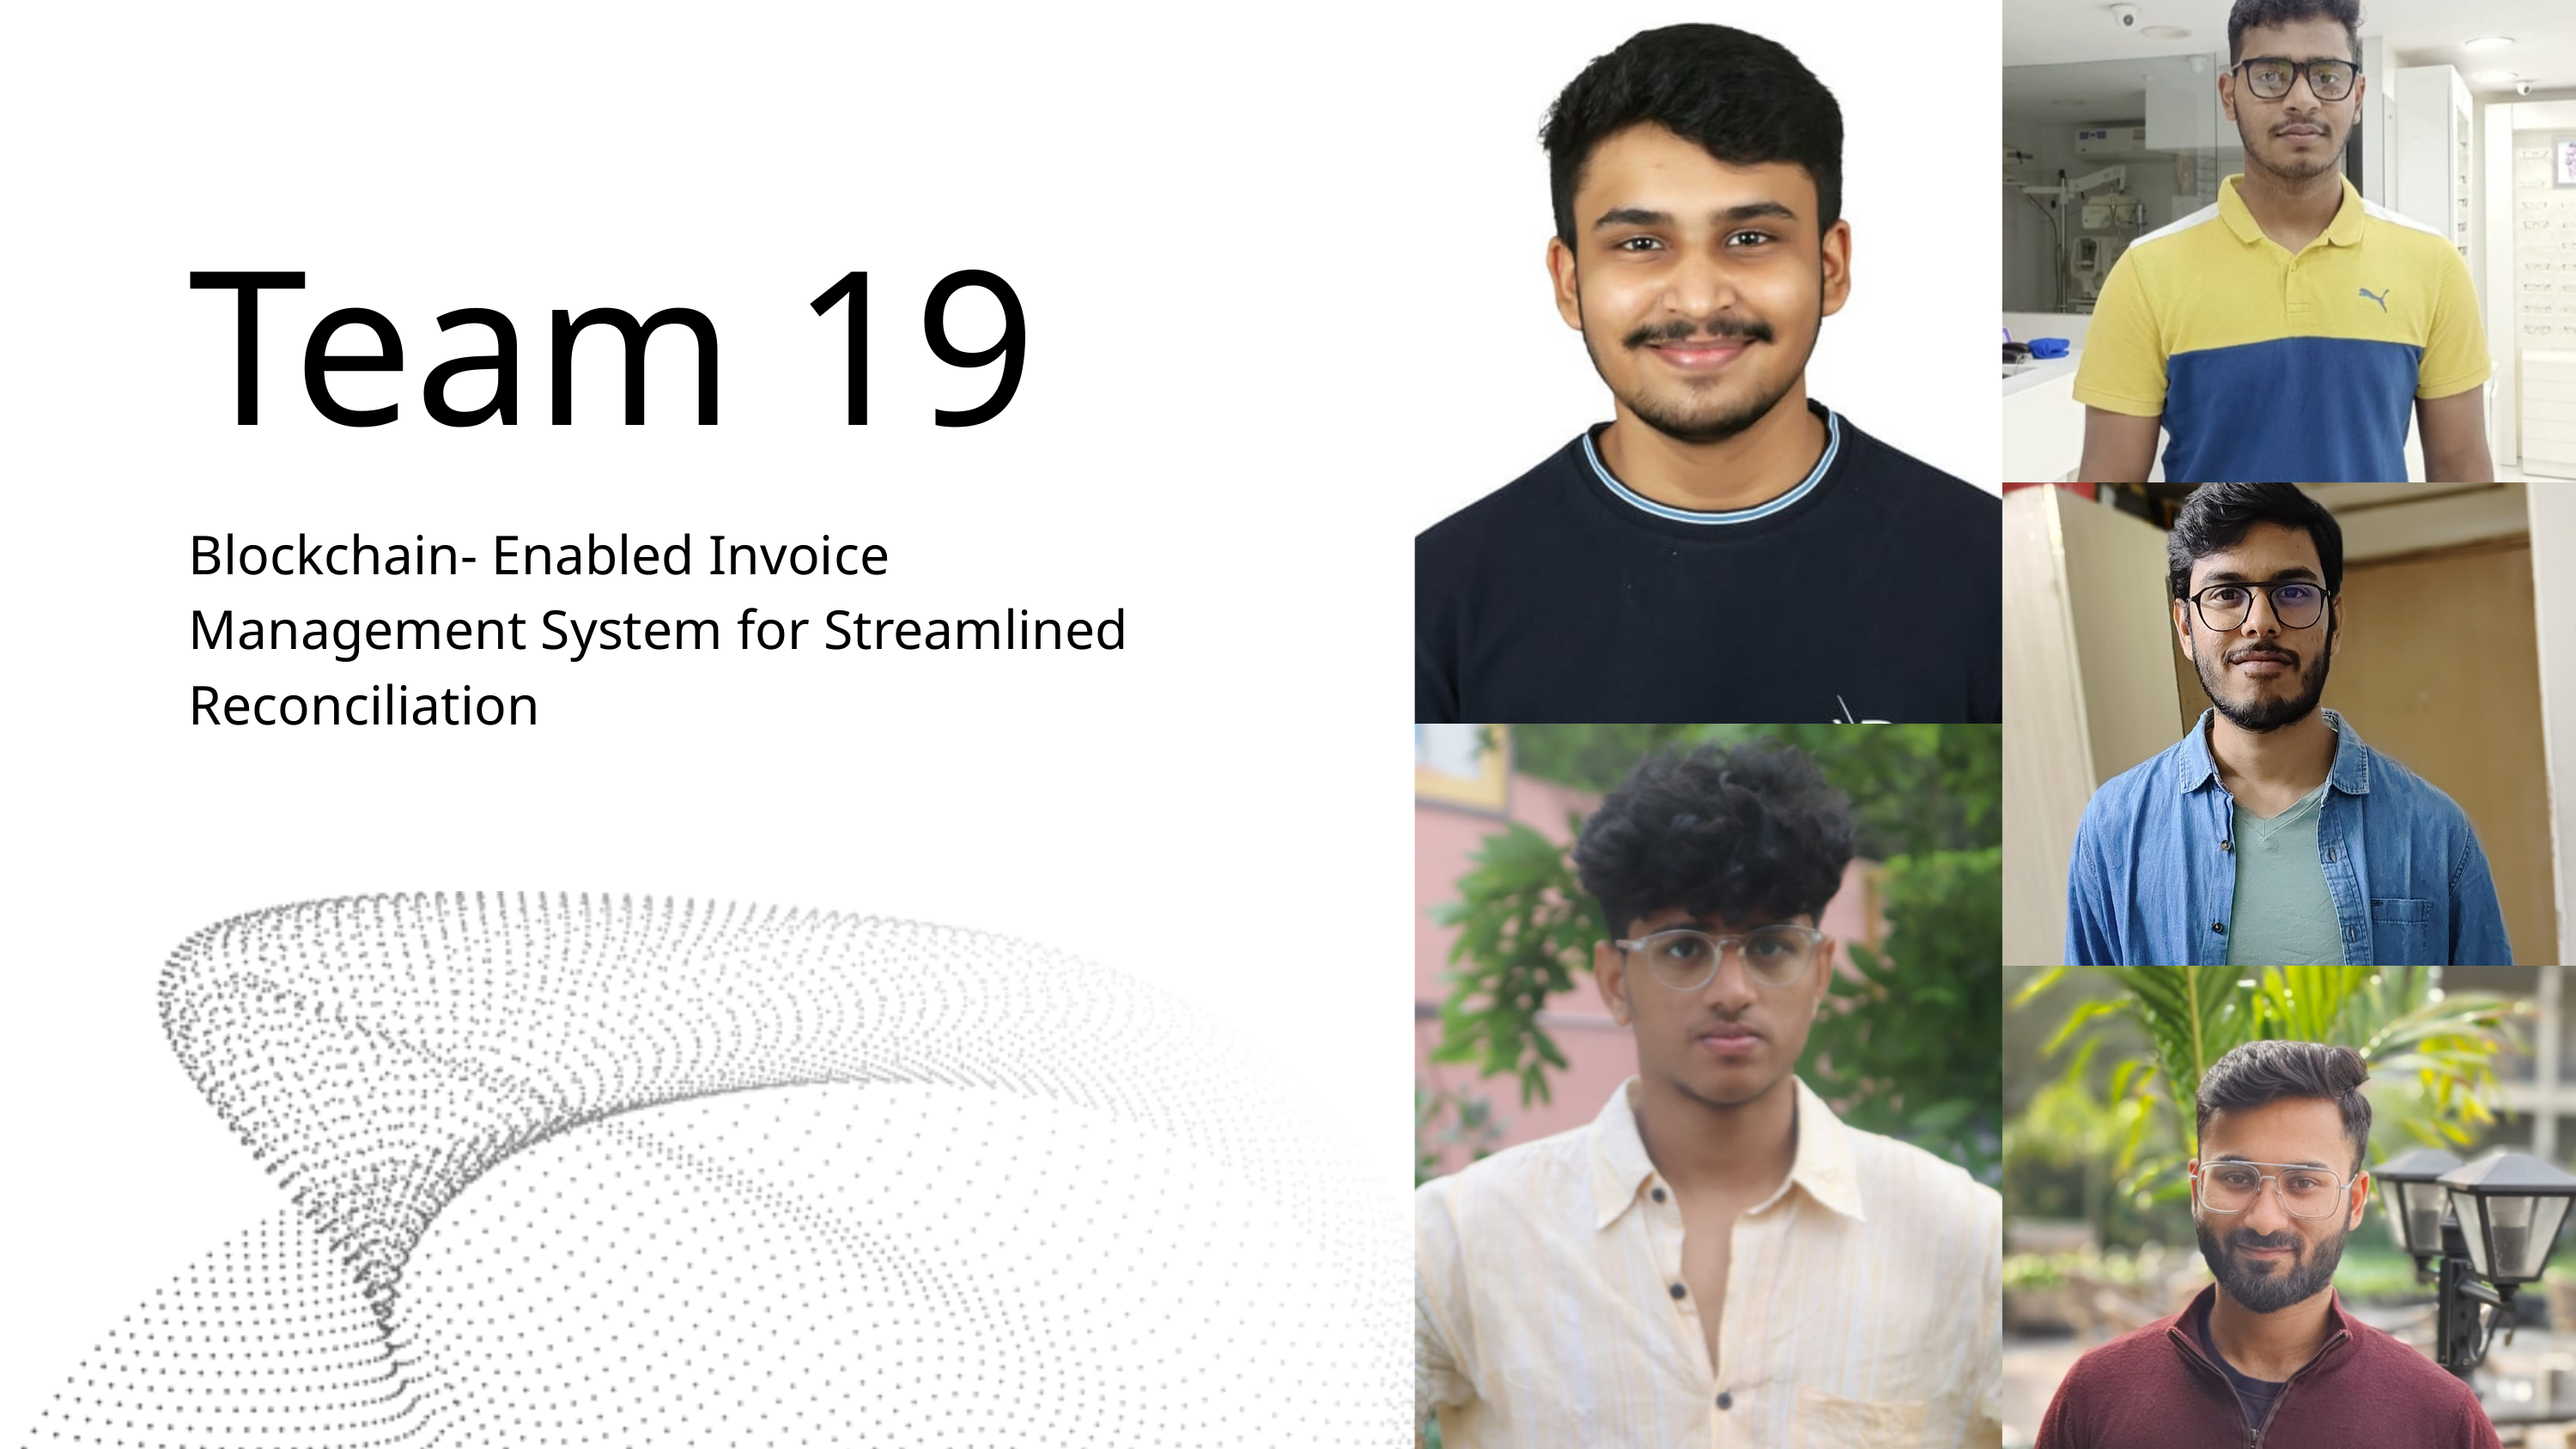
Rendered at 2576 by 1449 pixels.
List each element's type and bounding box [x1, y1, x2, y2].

text_box [2002, 482, 2576, 966]
text_box [188, 211, 1212, 657]
text_box [2002, 966, 2576, 1449]
text_box [1414, 0, 2002, 724]
text_box [0, 891, 1435, 1449]
text_box [2002, 0, 2576, 482]
text_box [1414, 724, 2002, 1449]
